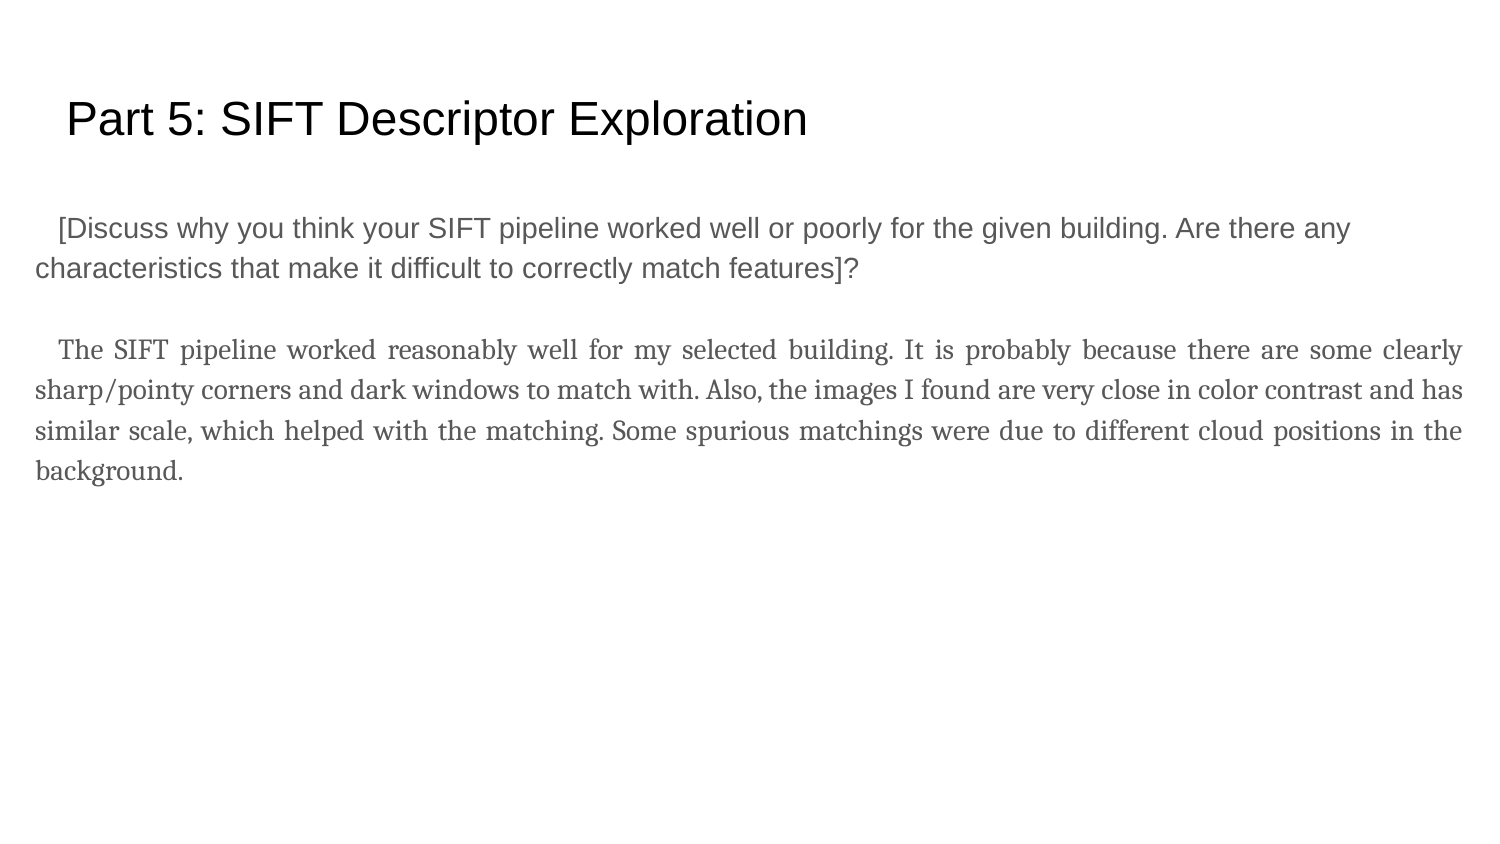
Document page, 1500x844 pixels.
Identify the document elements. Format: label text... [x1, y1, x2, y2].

text_box [Discuss why you think your SIFT pipeline worked well or poorly for the given building. Are there any characteristics that make it difficult to correctly match features]? The SIFT pipeline worked reasonably well for my selected building. It is probably because there are some clearly sharp/pointy corners and dark windows to match with. Also, the images I found are very close in color contrast and has similar scale, which helped with the matching. Some spurious matchings were due to different cloud positions in the background. [20, 188, 1480, 750]
title Part 5: SIFT Descriptor Exploration [50, 72, 1450, 168]
